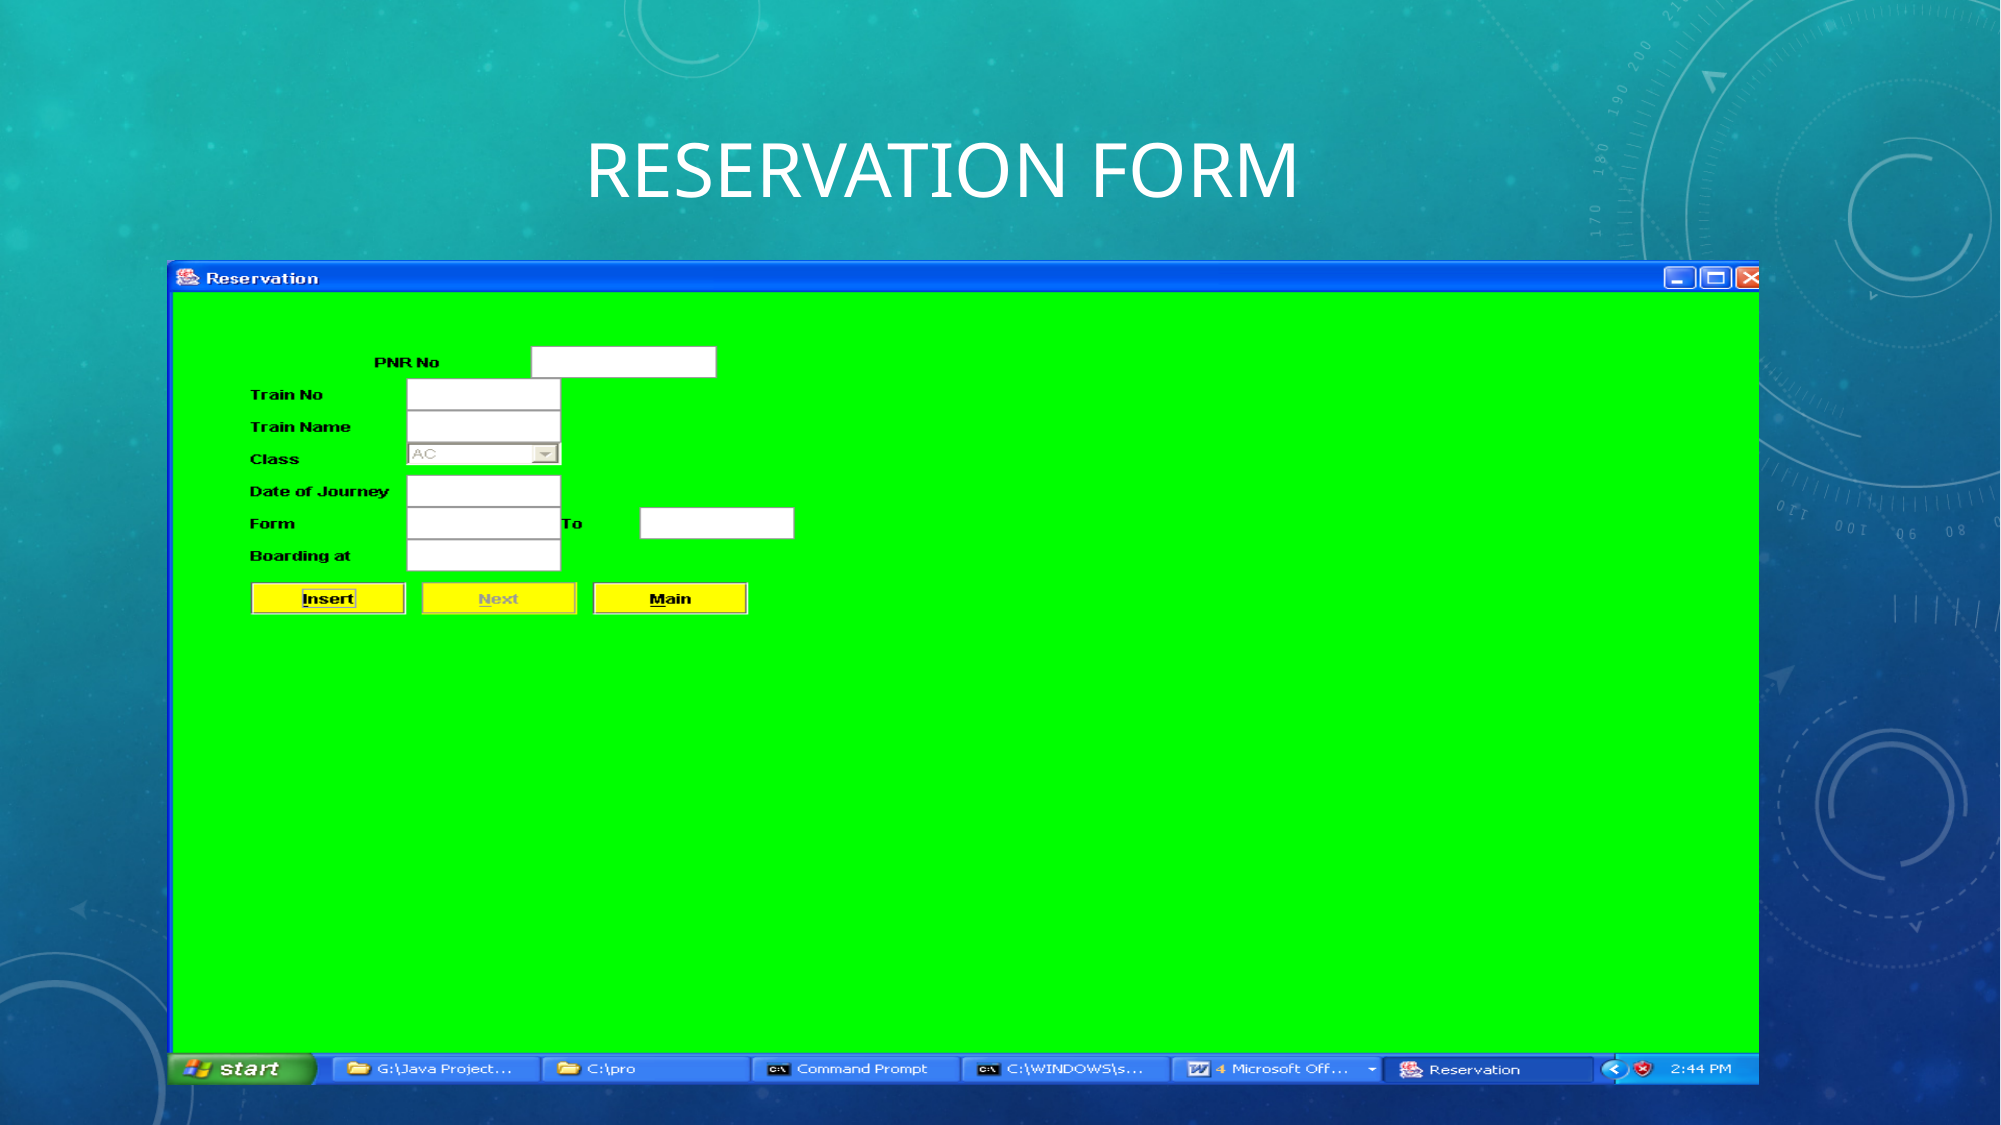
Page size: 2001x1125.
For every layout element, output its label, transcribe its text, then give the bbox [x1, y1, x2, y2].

picture [0, 0, 2001, 1125]
title Reservation form [112, 99, 1775, 236]
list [167, 260, 1760, 1085]
